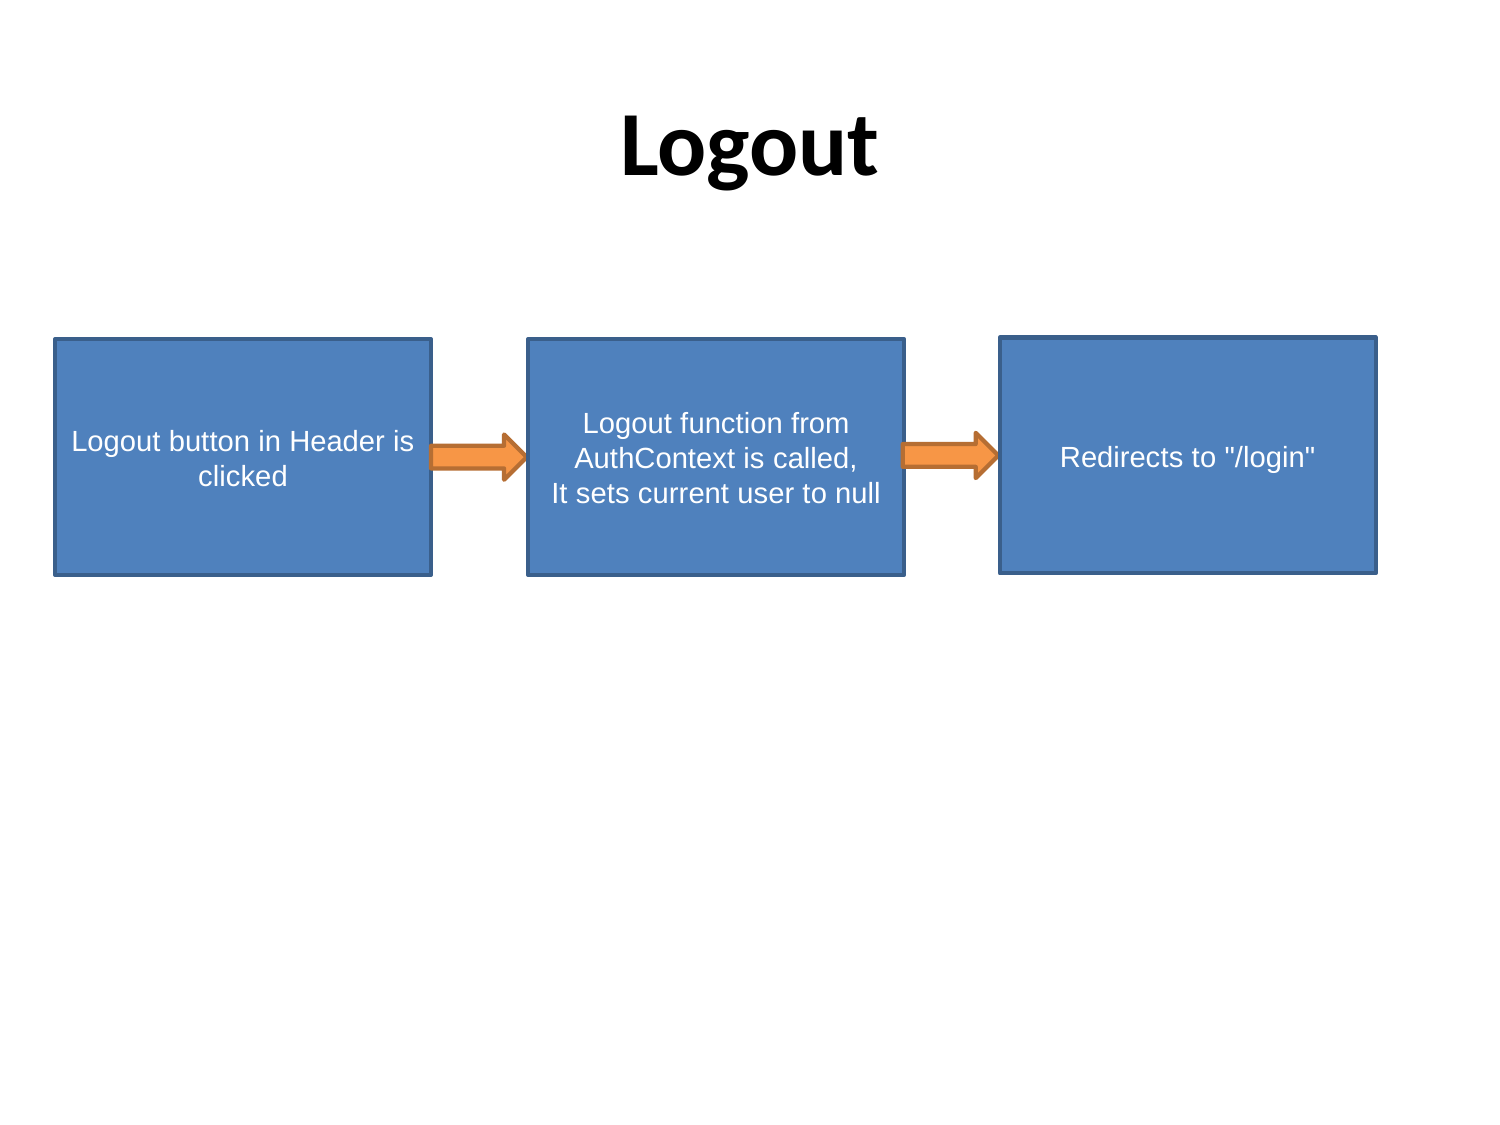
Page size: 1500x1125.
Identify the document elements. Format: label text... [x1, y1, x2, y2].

text_box [900, 430, 998, 481]
title Logout [75, 45, 1425, 233]
text_box [428, 432, 526, 482]
text_box Logout button in Header is clicked [53, 337, 433, 577]
text_box Redirects to "/login" [998, 335, 1378, 575]
text_box Logout function from AuthContext is called, It sets current user to null [526, 337, 906, 577]
